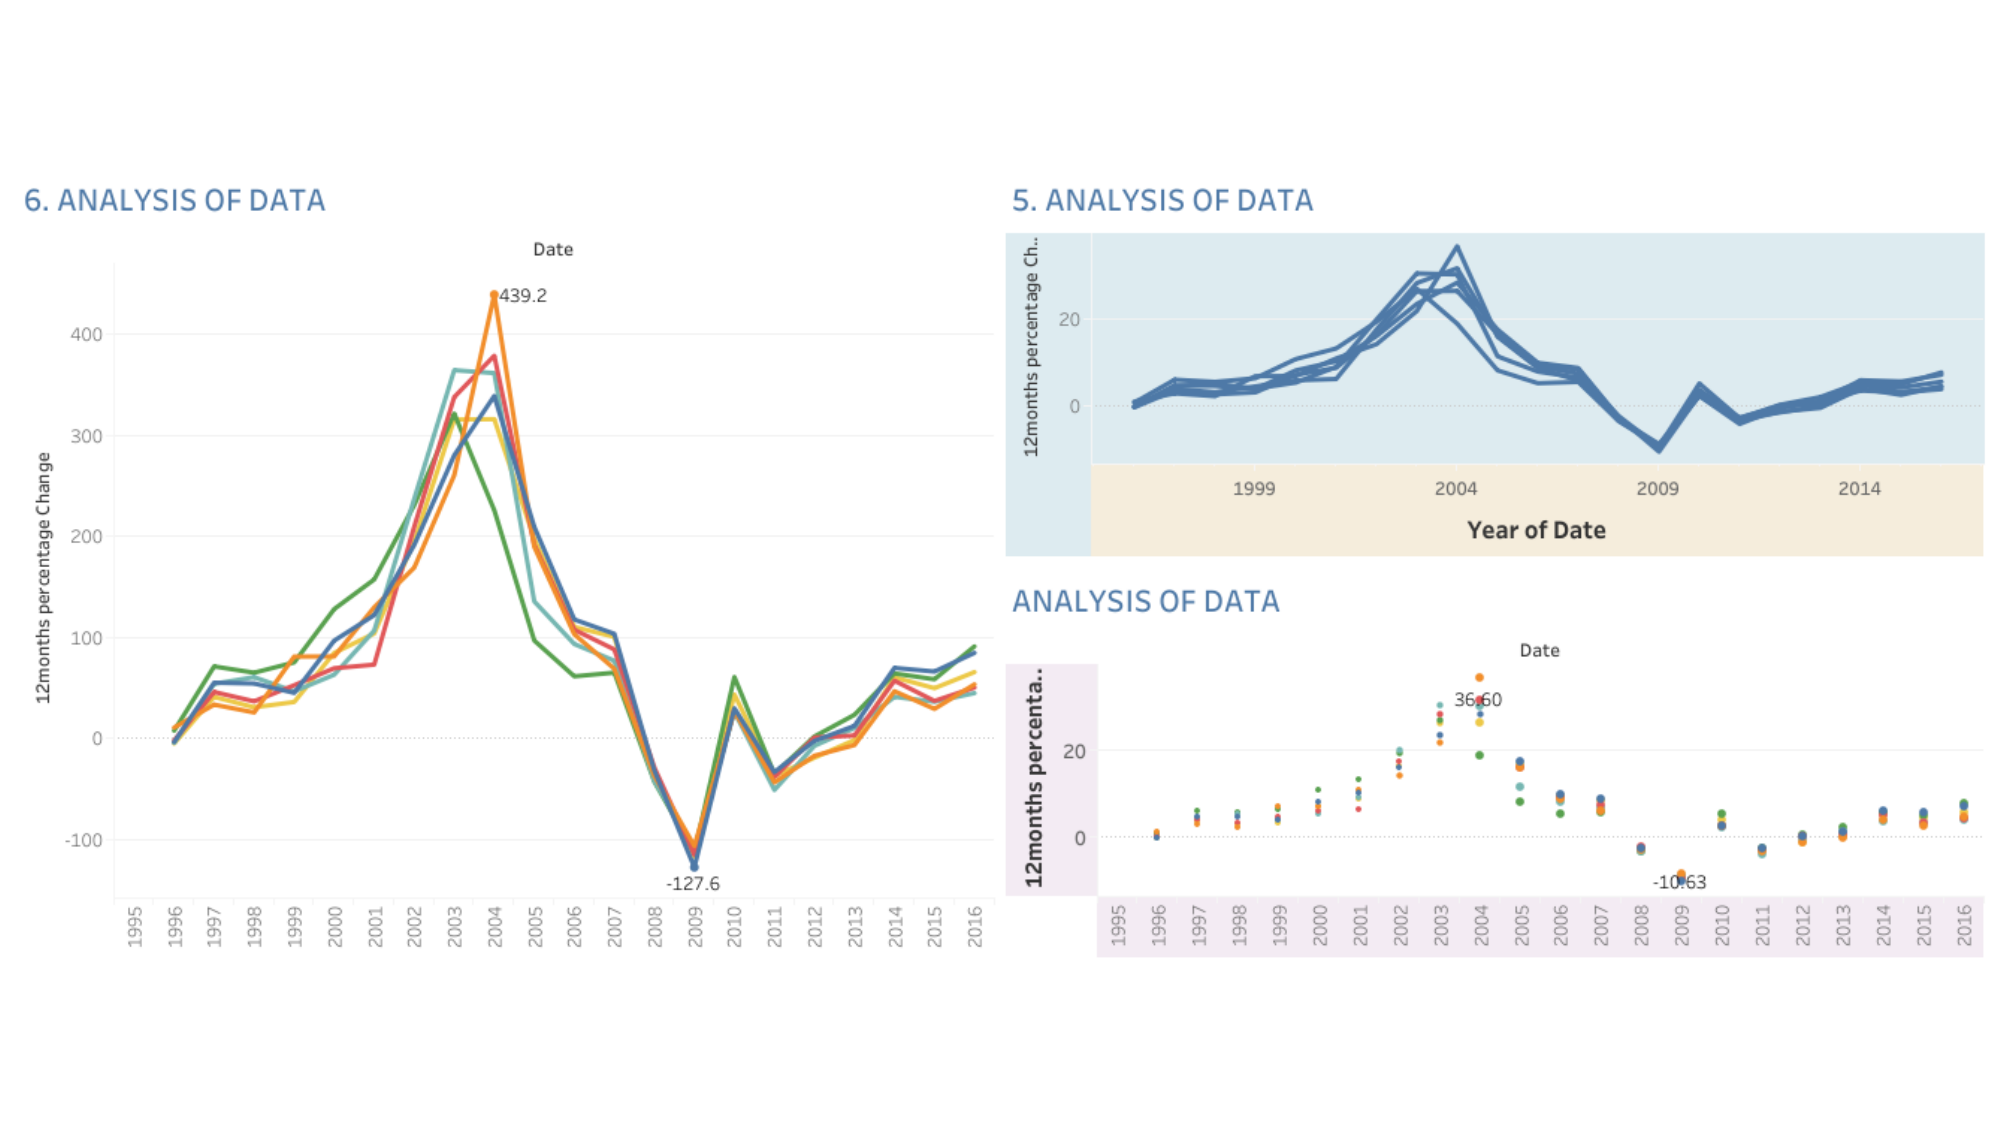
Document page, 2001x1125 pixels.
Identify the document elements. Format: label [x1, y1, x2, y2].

picture [0, 151, 2000, 974]
